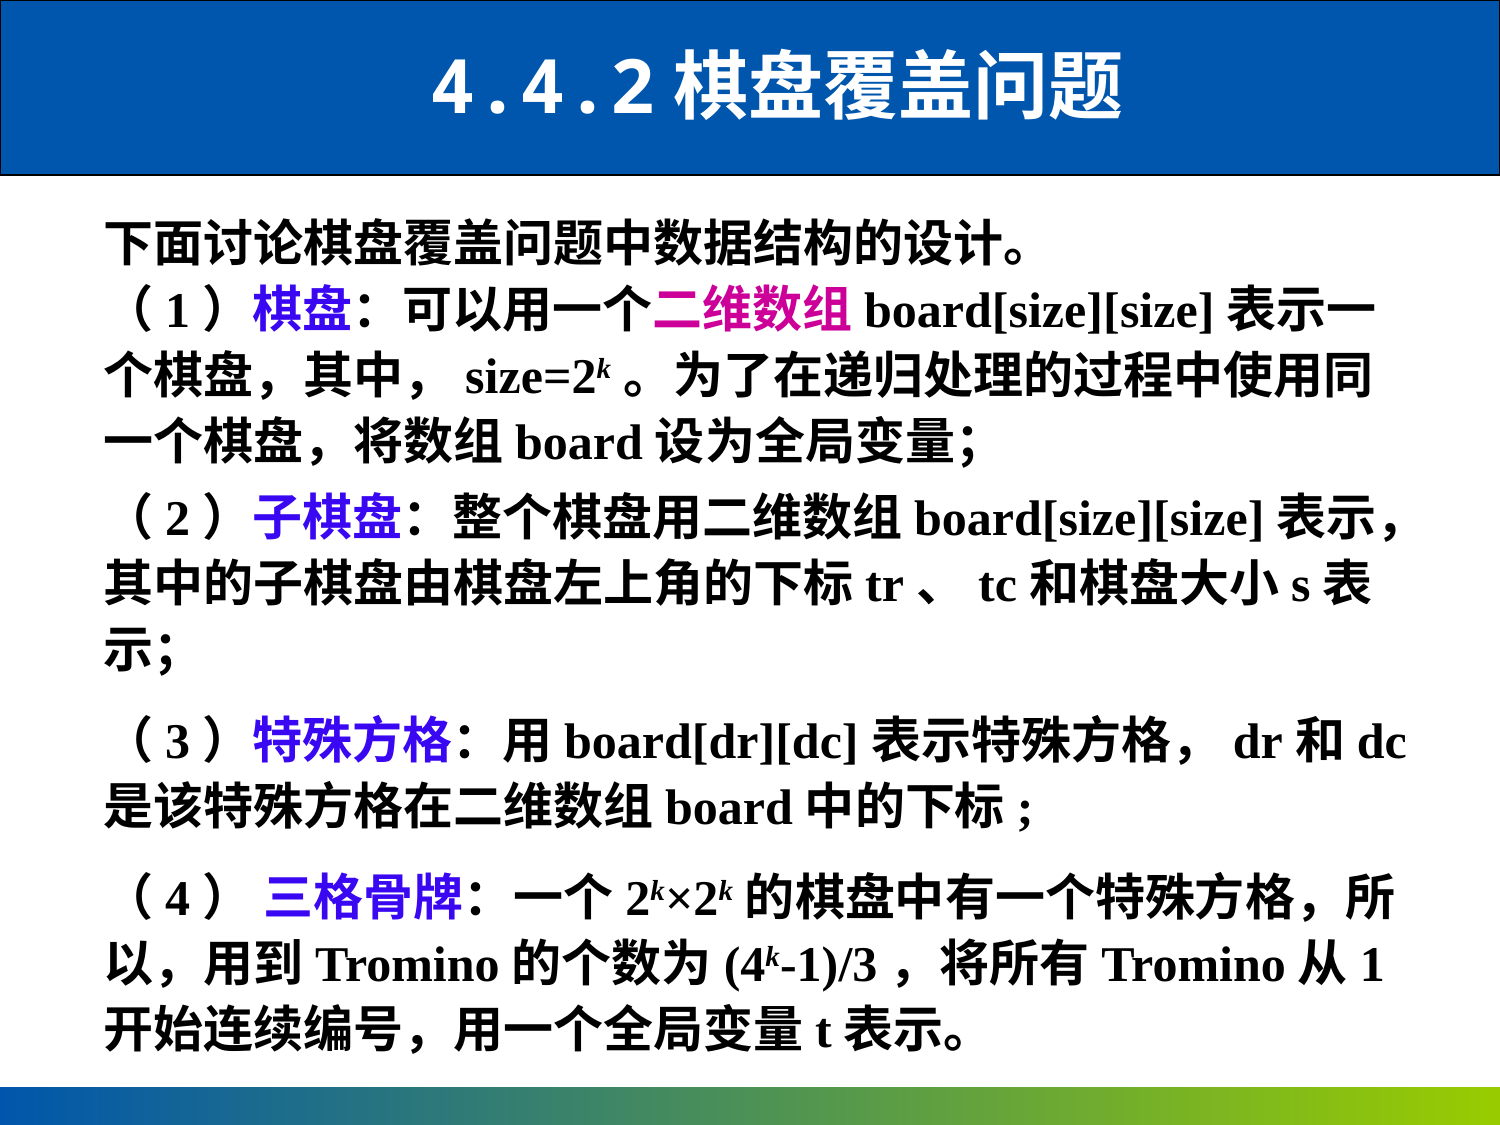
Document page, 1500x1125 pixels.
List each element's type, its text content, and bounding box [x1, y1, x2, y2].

text_box 4.4.2棋盘覆盖问题 [348, 30, 1223, 136]
text_box 下面讨论棋盘覆盖问题中数据结构的设计。 （1）棋盘：可以用一个二维数组board[size][size]表示一个棋盘，其中，size=2k。为了在递归处理的过程中使用同一个棋盘，将数组board设为全局变量； （2）子棋盘：整个棋盘用二维数组board[size][size]表示，其中的子棋盘由棋盘左上角的下标tr、tc和棋盘大小s表示； （3）特殊方格：用board[dr][dc]表示特殊方格，dr和dc是该特殊方格在二维数组board中的下标; （4） 三格骨牌：一个2k×2k的棋盘中有一个特殊方格，所以，用到Tromino的个数为(4k-1)/3，将所有Tromino从1开始连续编号，用一个全局变量t表示。 [88, 198, 1424, 1065]
